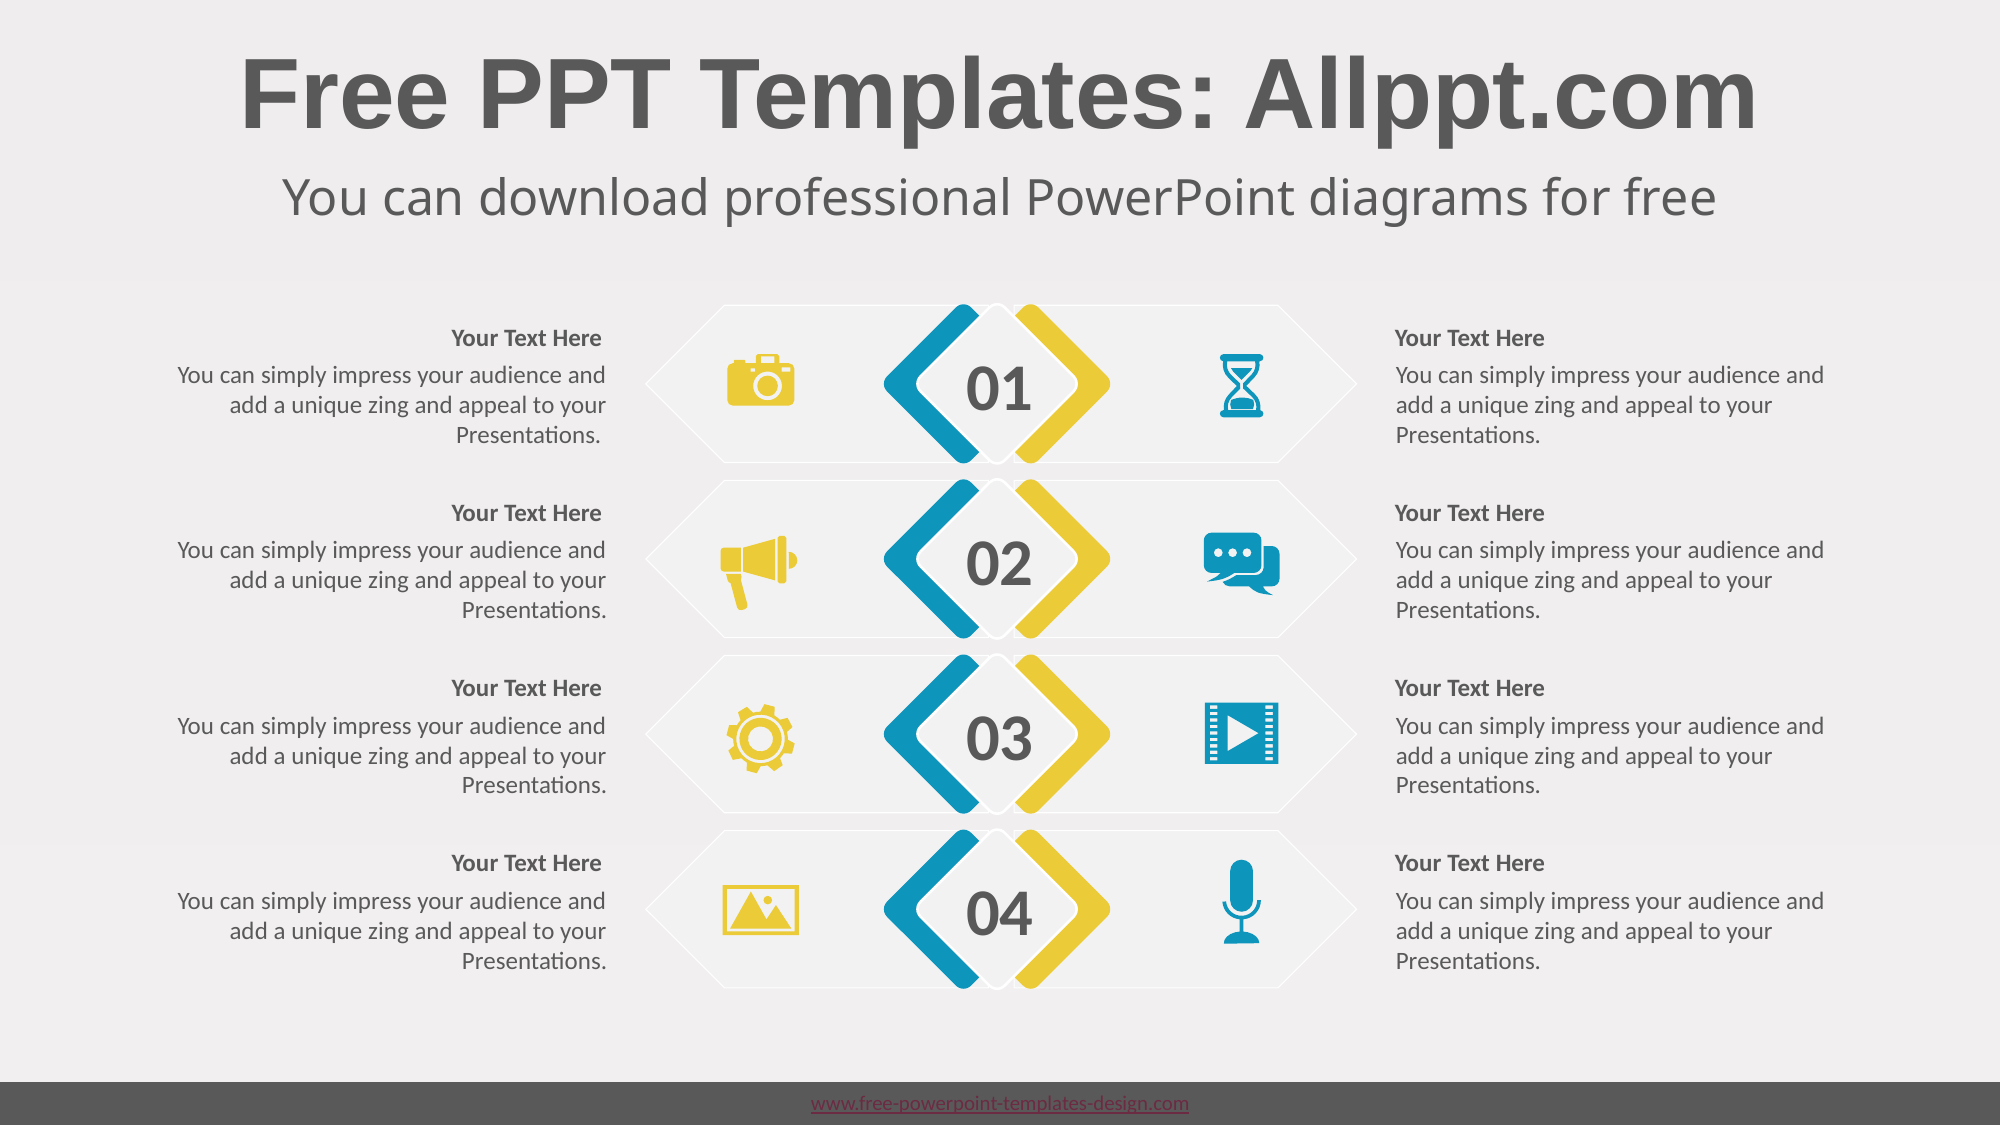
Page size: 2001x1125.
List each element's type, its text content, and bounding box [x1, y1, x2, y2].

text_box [131, 664, 623, 808]
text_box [1379, 839, 1871, 984]
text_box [903, 499, 1091, 619]
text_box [645, 305, 989, 988]
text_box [903, 324, 1091, 444]
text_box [903, 849, 1091, 969]
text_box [903, 674, 1091, 794]
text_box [1379, 488, 1871, 633]
list You can download professional PowerPoint diagrams for free [0, 164, 2000, 234]
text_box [131, 488, 623, 633]
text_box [1379, 664, 1871, 808]
title Free PPT Templates: Allppt.com [0, 32, 2000, 161]
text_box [131, 839, 623, 984]
text_box www.free-powerpoint-templates-design.com [0, 1082, 2000, 1123]
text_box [1014, 305, 1357, 988]
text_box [1379, 313, 1871, 458]
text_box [131, 313, 623, 458]
